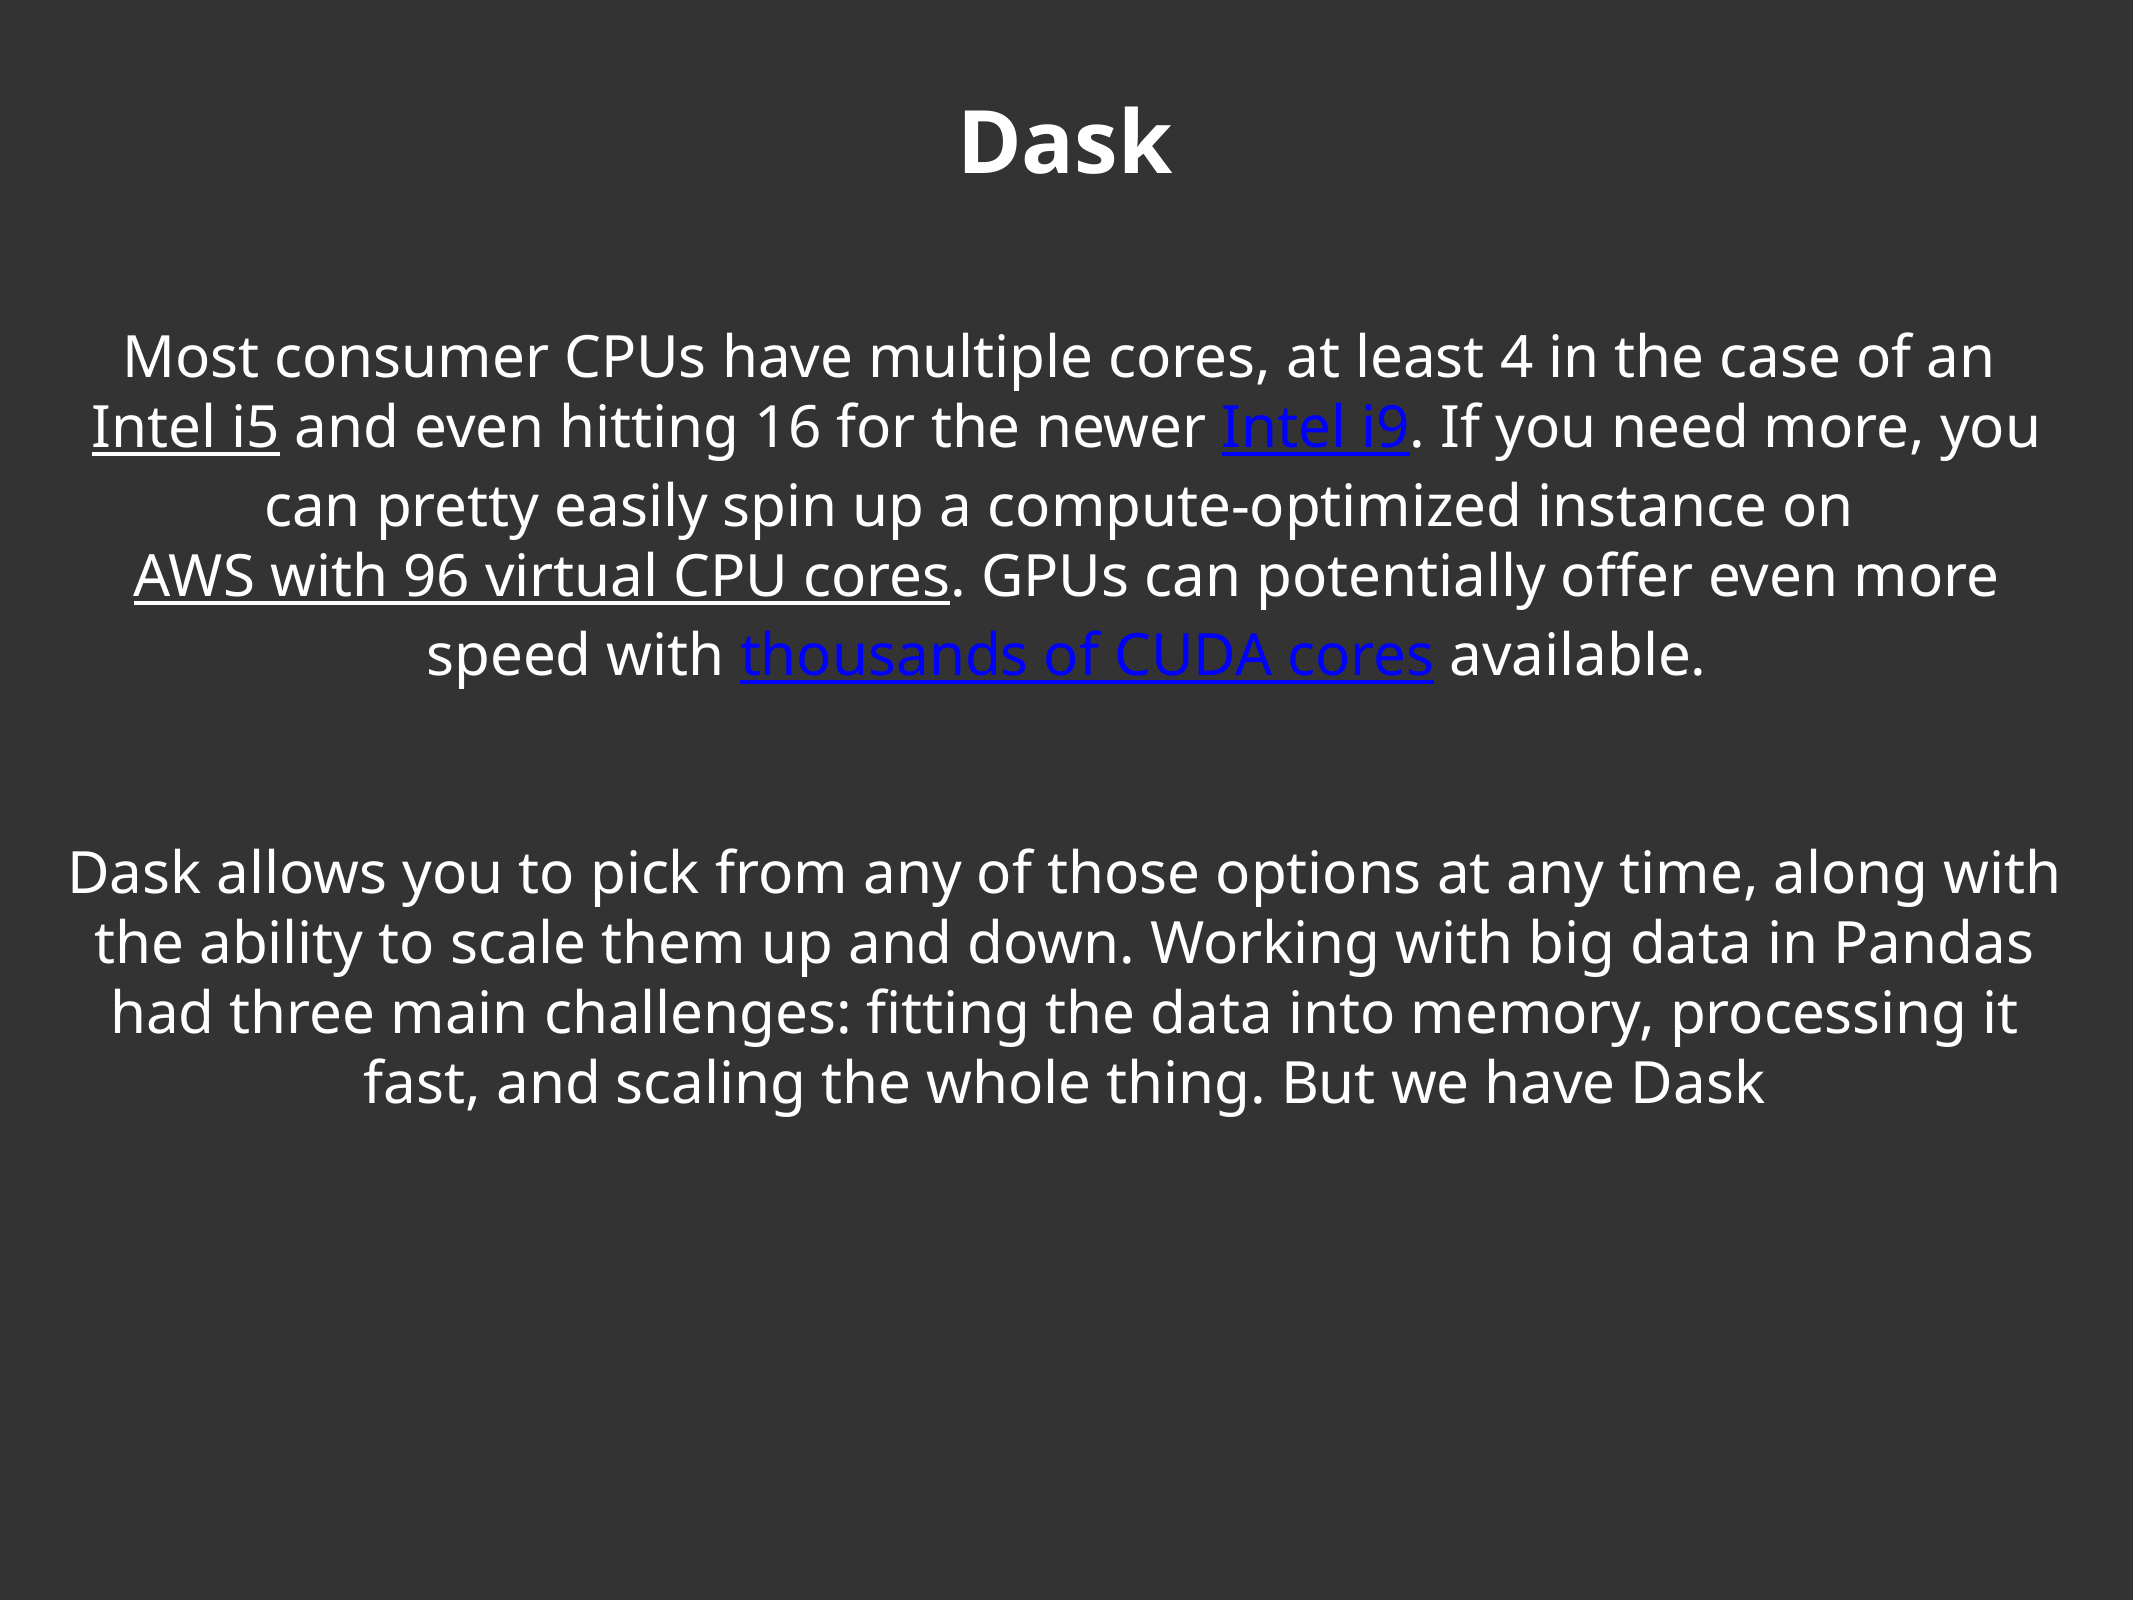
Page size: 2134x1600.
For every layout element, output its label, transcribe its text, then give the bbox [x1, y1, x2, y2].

text_box Most consumer CPUs have multiple cores, at least 4 in the case of an Intel i5 and even hitting 16 for the newer Intel i9. If you need more, you can pretty easily spin up a compute-optimized instance on AWS with 96 virtual CPU cores. GPUs can potentially offer even more speed with thousands of CUDA cores available. [69, 310, 2064, 705]
text_box Dask [948, 78, 1181, 200]
text_box Dask allows you to pick from any of those options at any time, along with the ability to scale them up and down. Working with big data in Pandas had three main challenges: fitting the data into memory, processing it fast, and scaling the whole thing. But we have Dask [55, 826, 2074, 1124]
